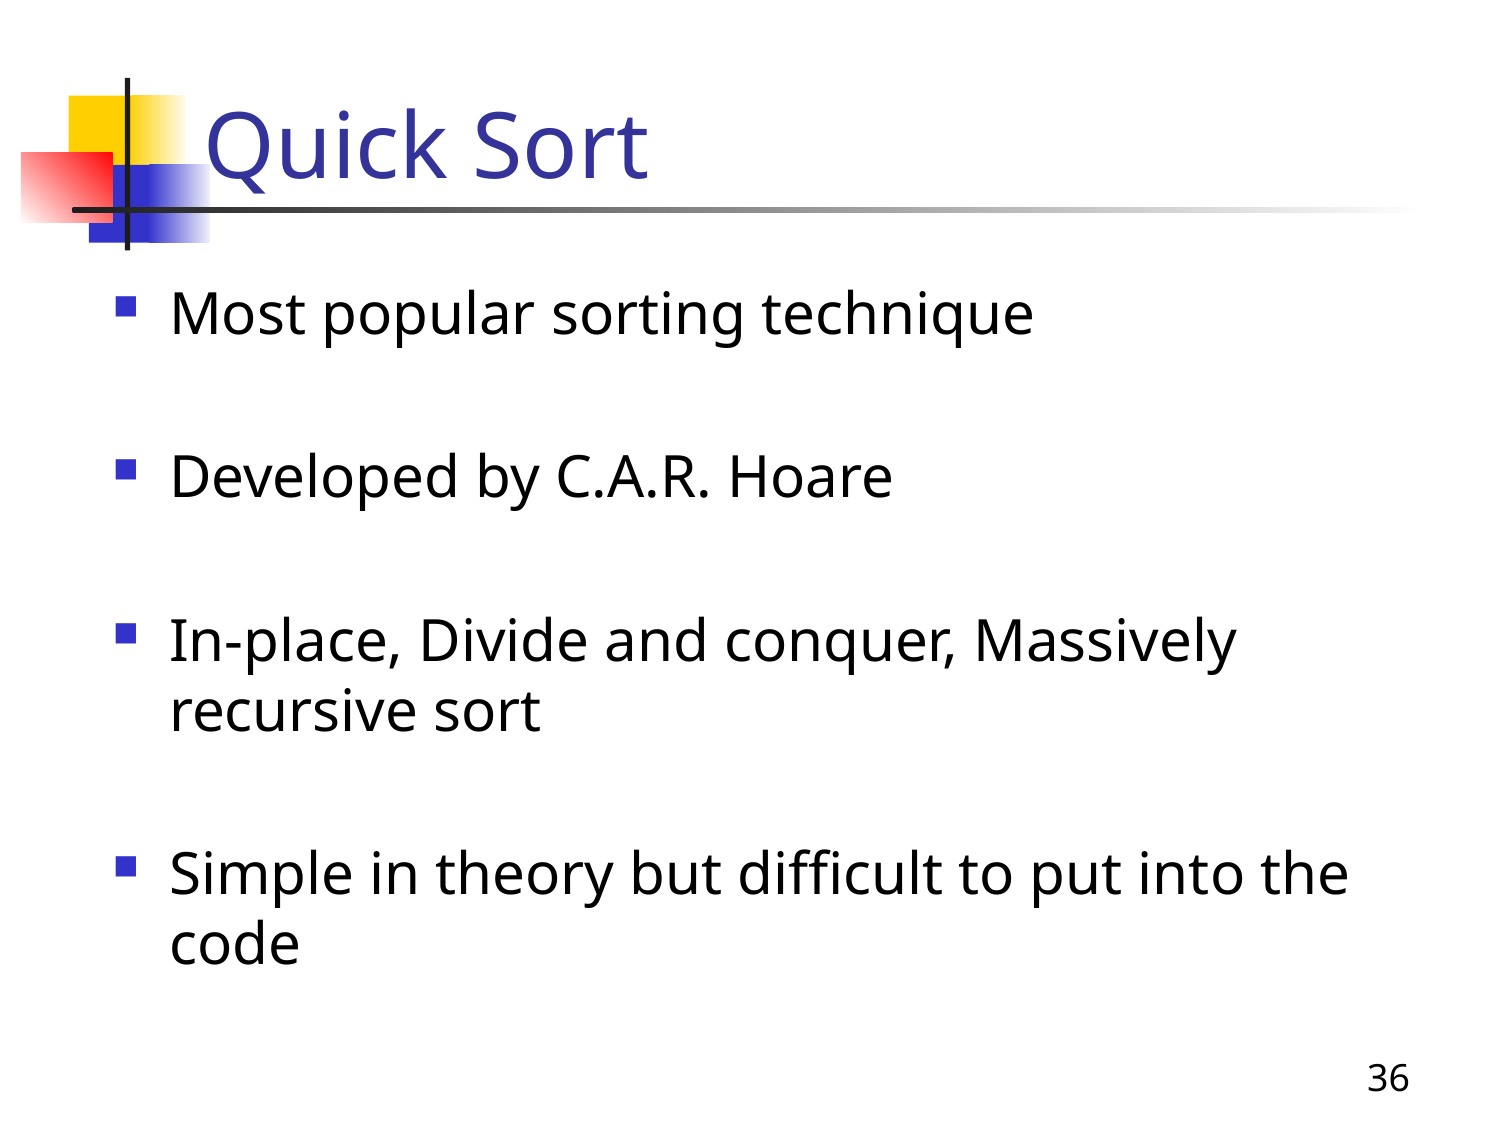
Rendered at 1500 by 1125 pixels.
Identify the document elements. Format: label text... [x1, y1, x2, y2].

text_box 36 [1112, 1037, 1425, 1113]
title Quick Sort [188, 16, 1468, 205]
list Most popular sorting technique Developed by C.A.R. Hoare In-place, Divide and conquer, Massively recursive sort Simple in theory but difficult to put into the code [97, 268, 1470, 1007]
